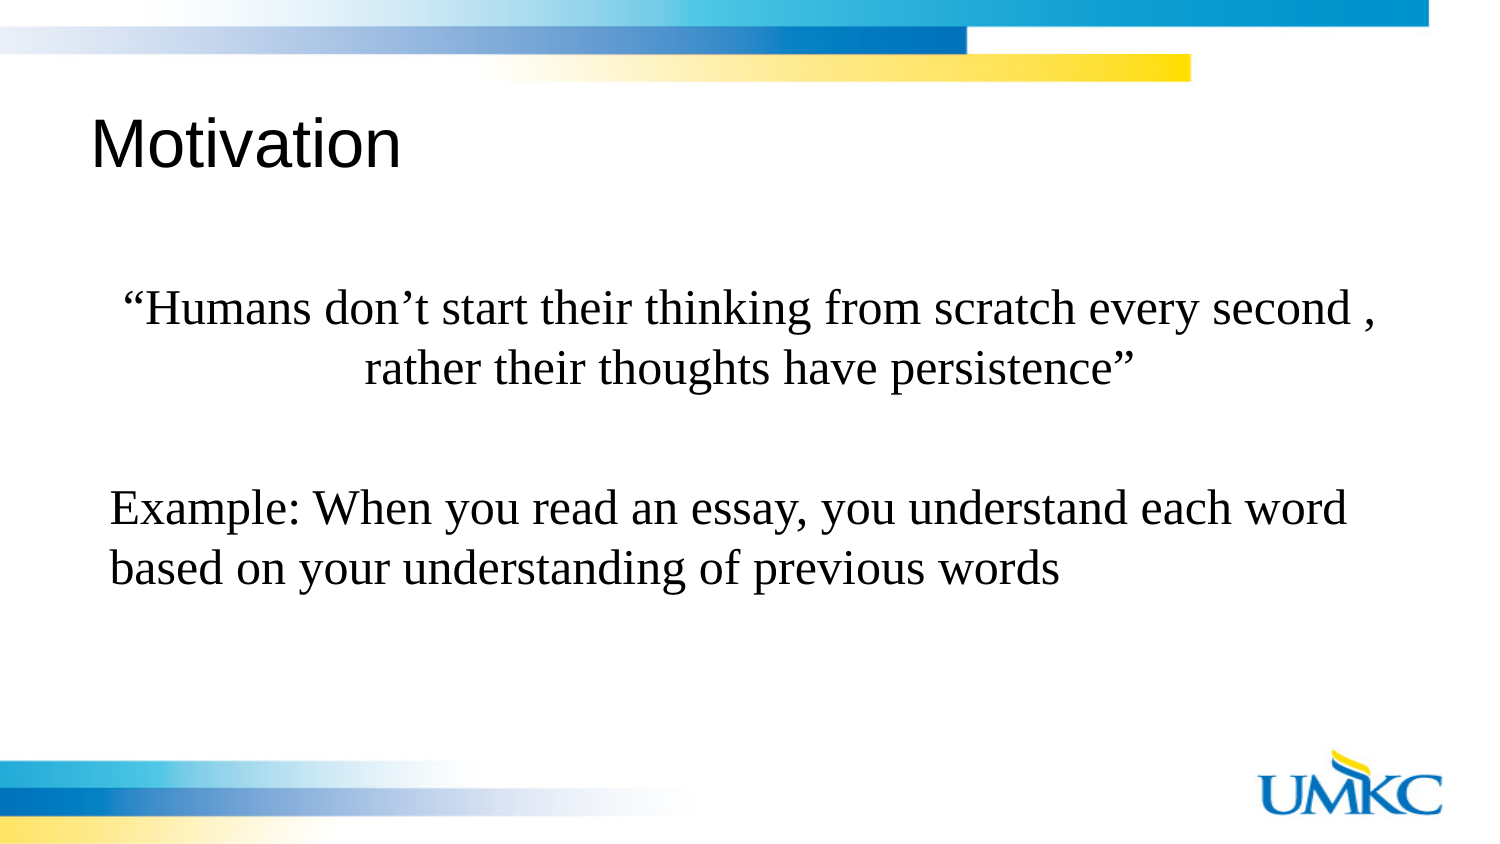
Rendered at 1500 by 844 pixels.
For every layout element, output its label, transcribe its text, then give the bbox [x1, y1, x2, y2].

title Motivation [75, 83, 1425, 197]
picture [0, 0, 1500, 844]
list “Humans don’t start their thinking from scratch every second , rather their thoughts have persistence” Example: When you read an essay, you understand each word based on your understanding of previous words [87, 196, 1413, 710]
